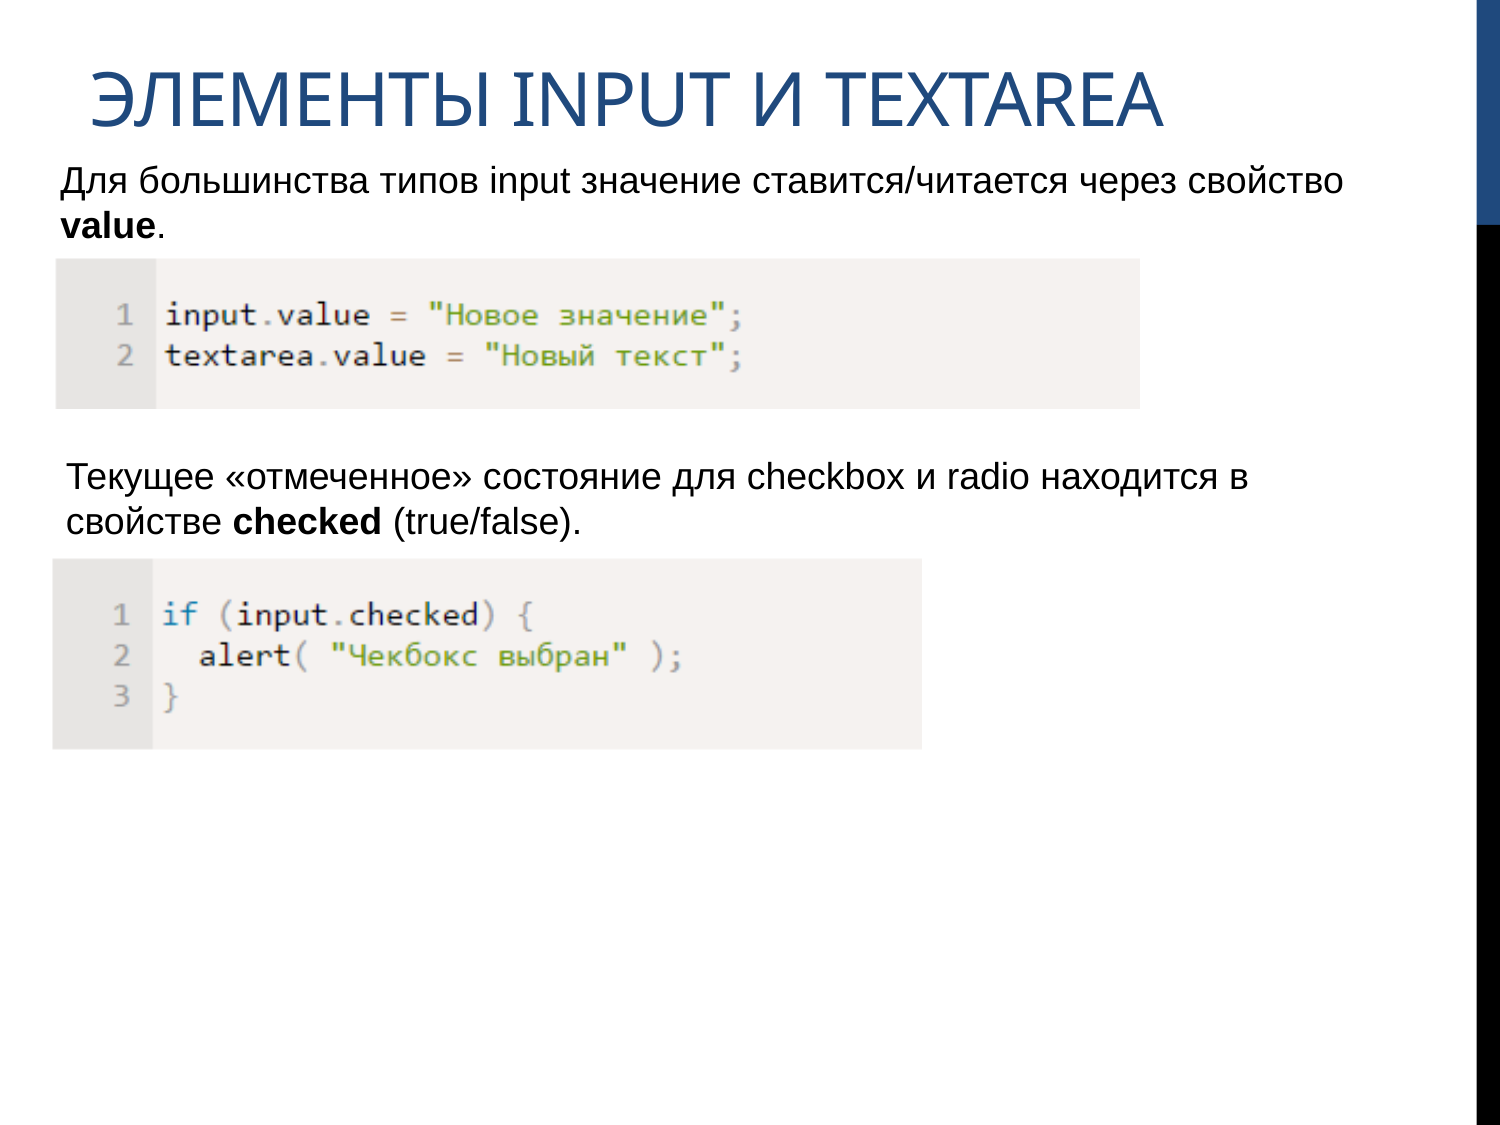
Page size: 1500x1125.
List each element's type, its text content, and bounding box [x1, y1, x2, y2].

picture [50, 555, 922, 753]
text_box Для большинства типов input значение ставится/читается через свойство value. [45, 148, 1424, 254]
text_box Текущее «отмеченное» состояние для checkbox и radio находится в свойстве checked (true/false). [51, 444, 1424, 550]
picture [49, 257, 1141, 410]
title Элементы input и textarea [75, 25, 1424, 148]
